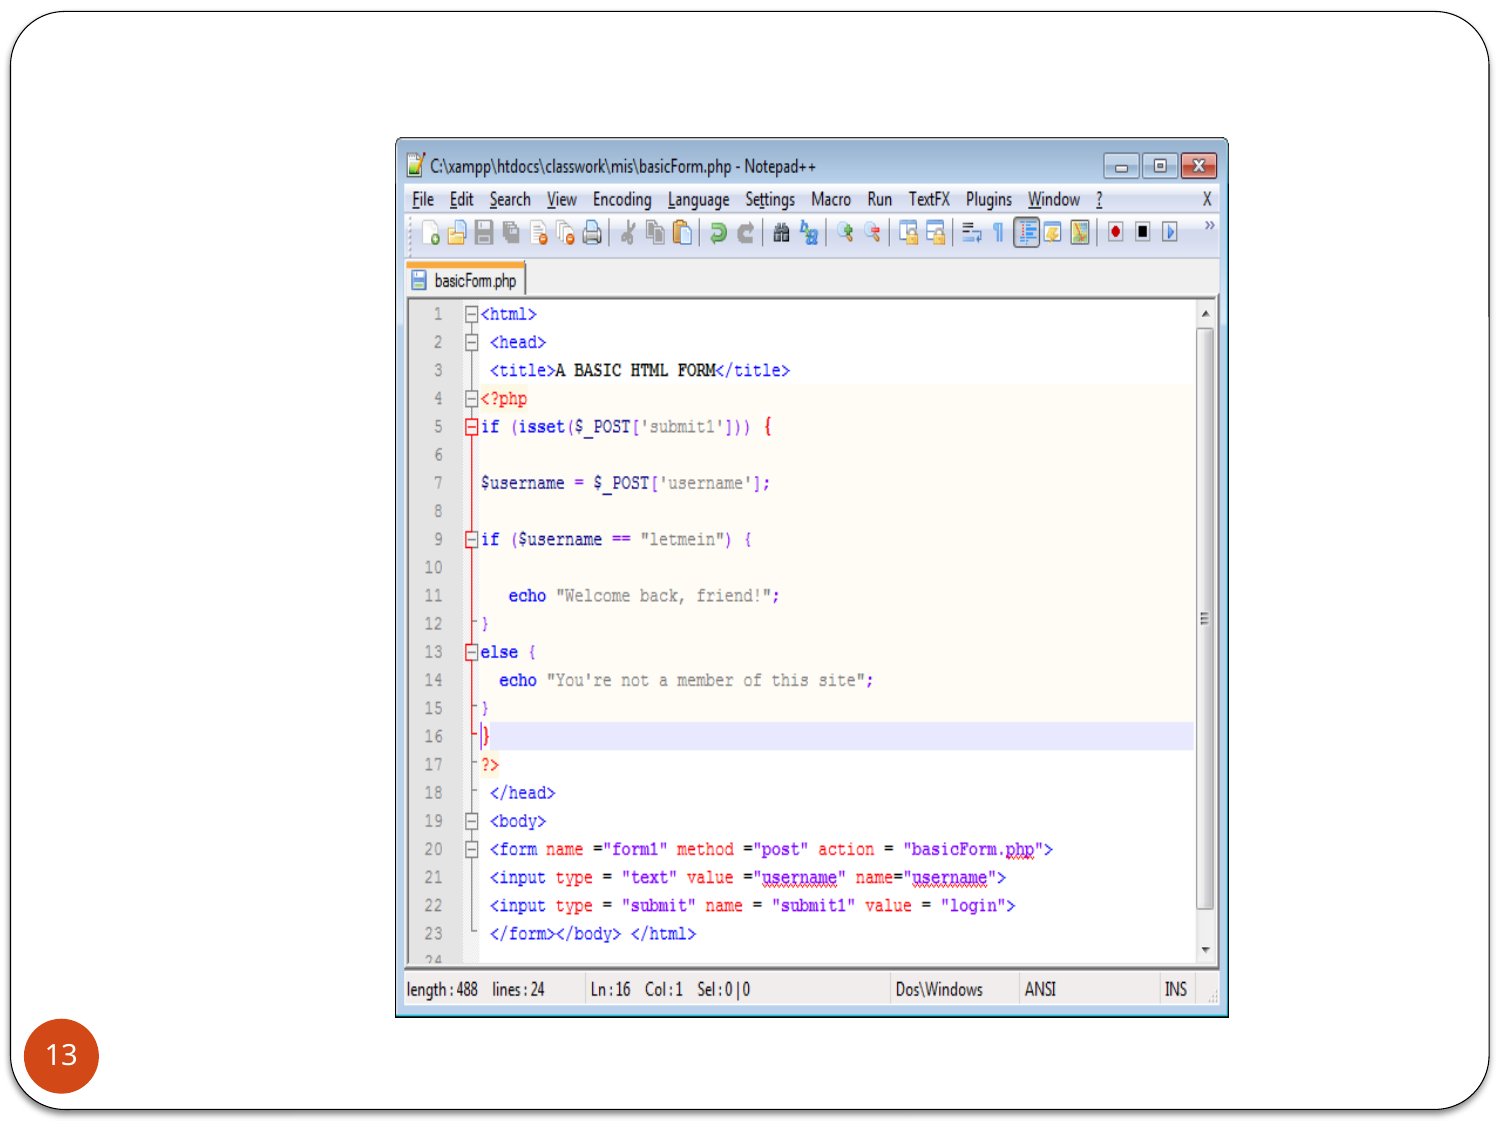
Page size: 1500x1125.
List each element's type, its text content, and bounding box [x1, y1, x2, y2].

picture [394, 137, 1229, 1018]
slide_number 13 [23, 1018, 99, 1094]
